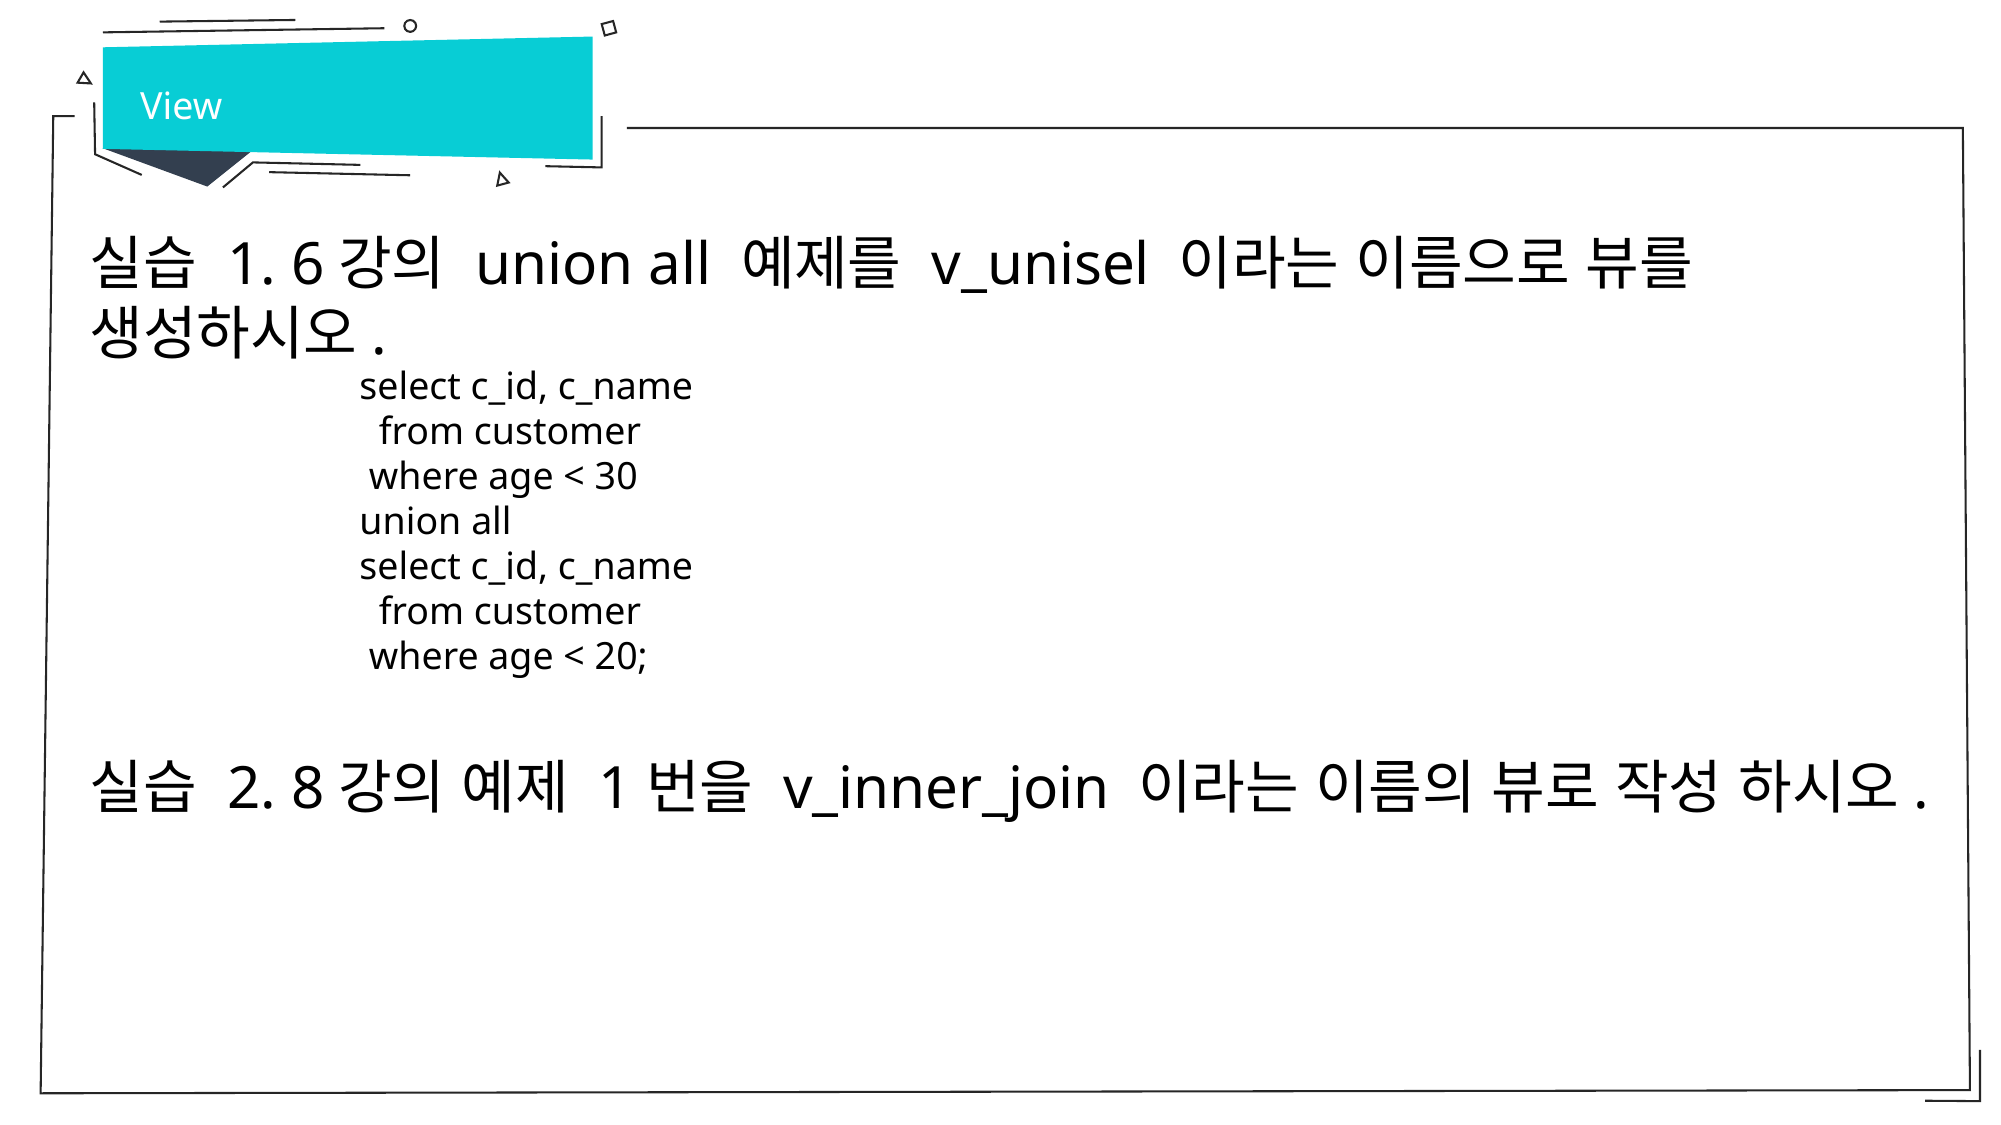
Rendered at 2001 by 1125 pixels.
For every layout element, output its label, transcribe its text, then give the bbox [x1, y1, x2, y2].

text_box View [125, 51, 238, 135]
text_box select c_id, c_name from customer where age < 30 union all select c_id, c_name from customer where age < 20; [344, 354, 1345, 685]
text_box 실습 1. 6강의 union all 예제를 v_unisel 이라는 이름으로 뷰를 생성하시오. 실습 2. 8강의 예제 1번을 v_inner_join 이라는 이름의 뷰로 작성 하시오. [75, 218, 1916, 962]
